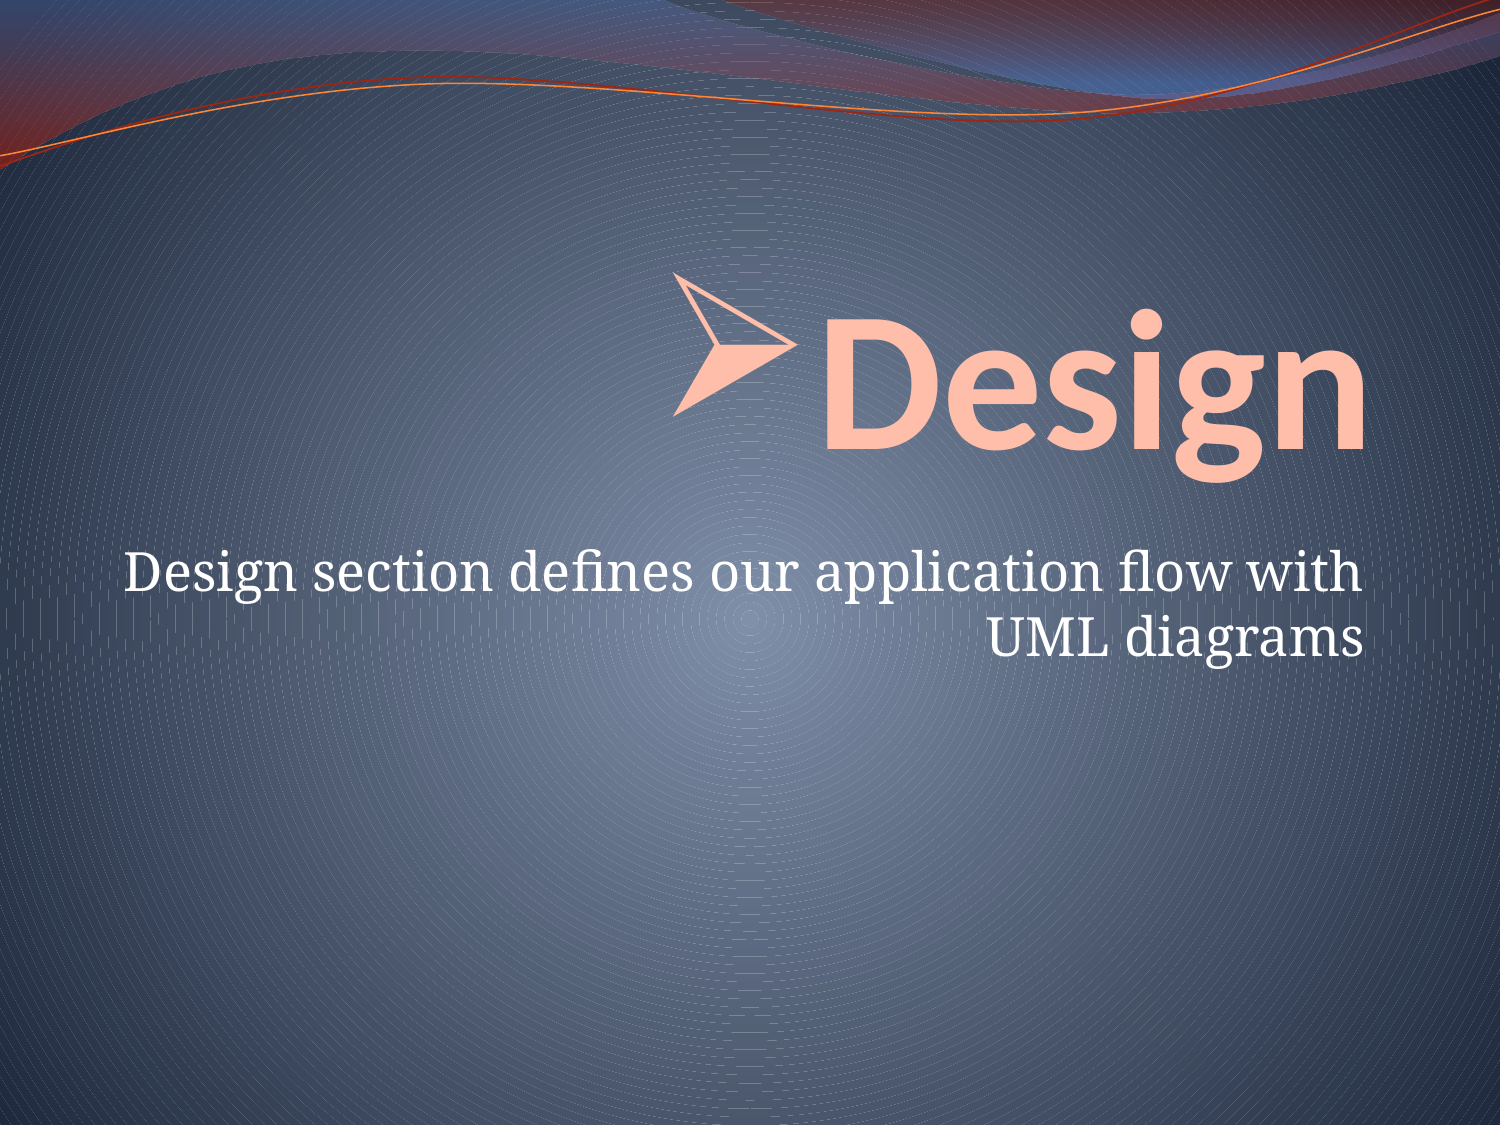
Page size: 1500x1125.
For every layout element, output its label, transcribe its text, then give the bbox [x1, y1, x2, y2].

subtitle Design section defines our application flow with UML diagrams [87, 529, 1376, 818]
title Design [88, 243, 1377, 490]
